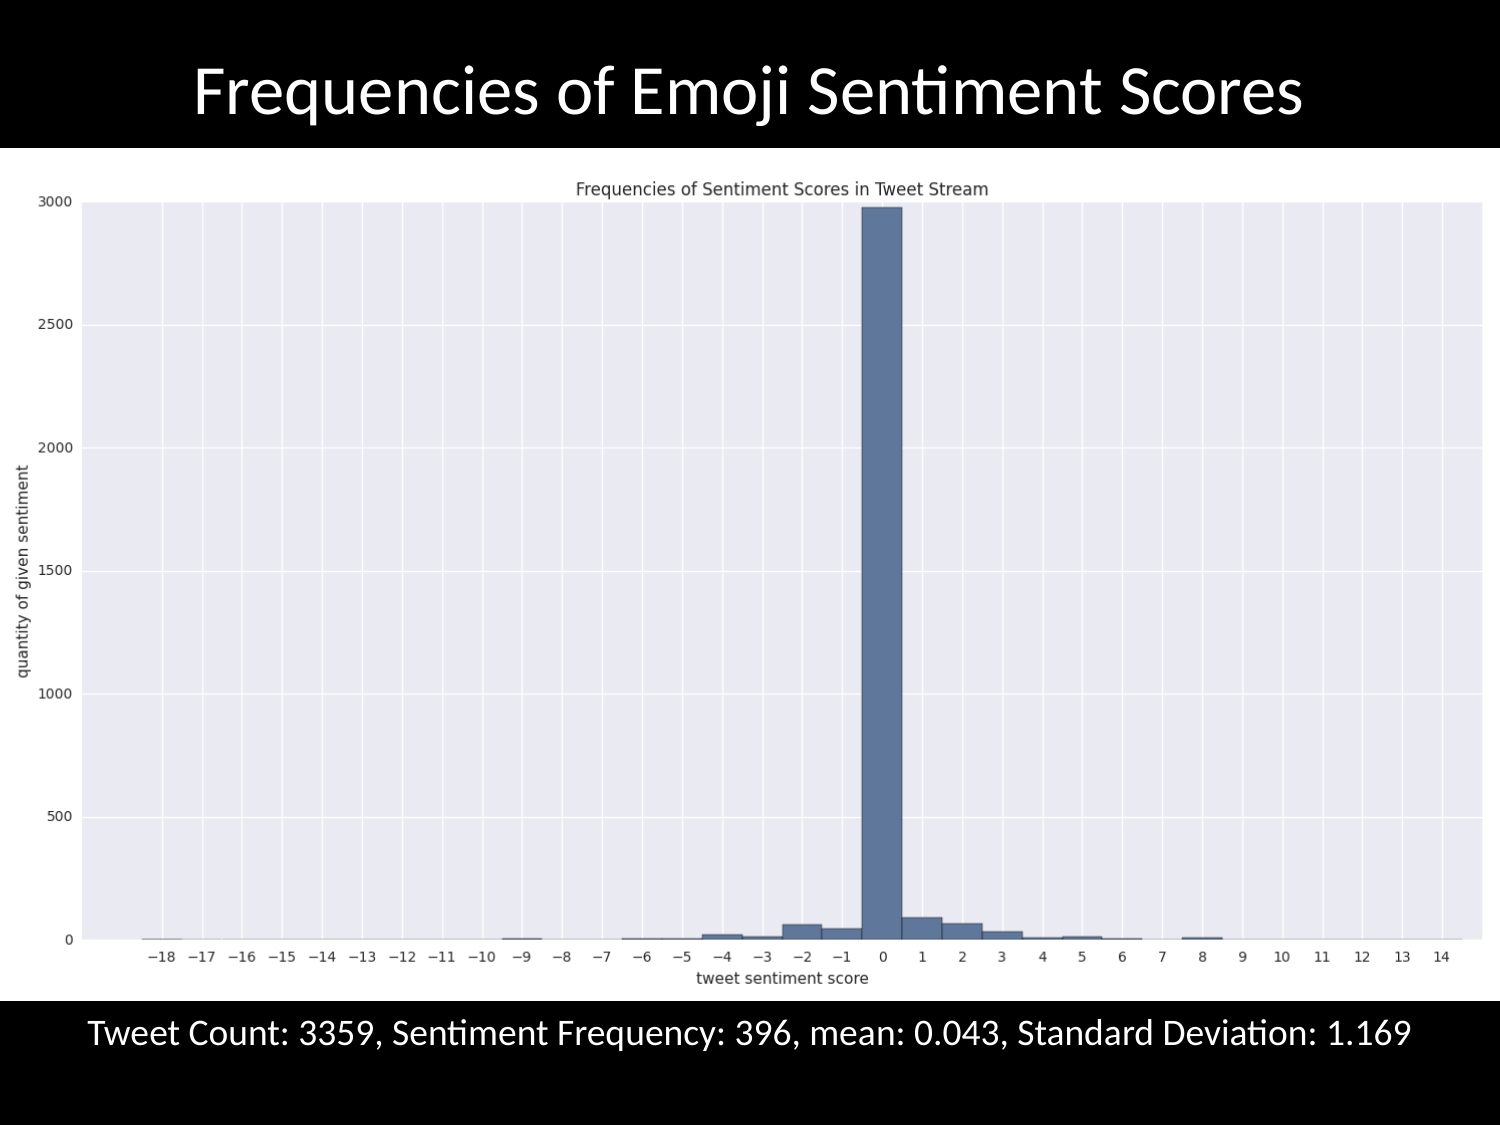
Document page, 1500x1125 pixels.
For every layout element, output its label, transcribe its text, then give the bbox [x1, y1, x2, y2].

picture [0, 148, 1500, 1001]
text_box Tweet Count: 3359, Sentiment Frequency: 396, mean: 0.043, Standard Deviation: 1.169 [0, 1008, 1500, 1061]
title Frequencies of Emoji Sentiment Scores [75, 13, 1425, 147]
